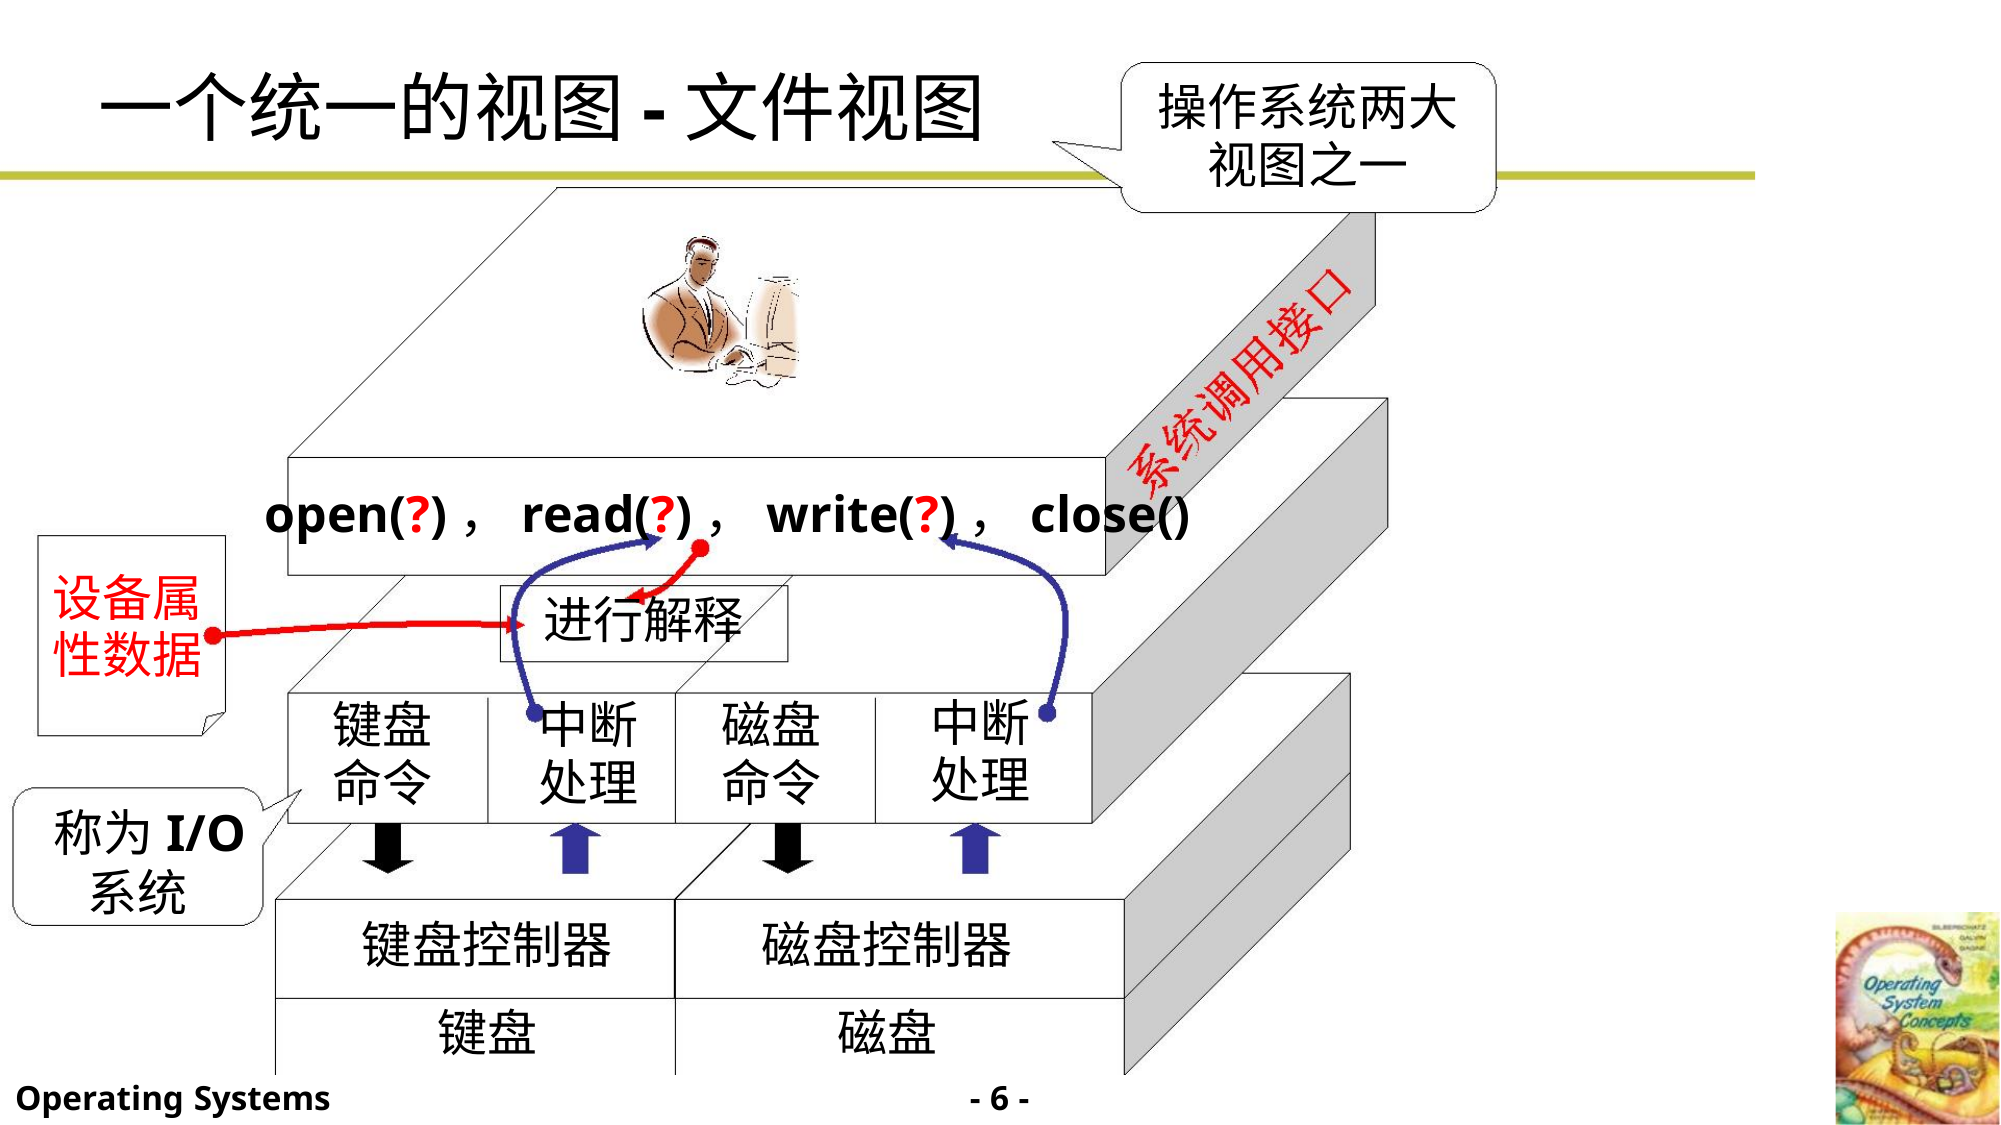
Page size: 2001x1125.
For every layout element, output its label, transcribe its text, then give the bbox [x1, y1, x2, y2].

text_box 操作系统两大 视图之一 [1157, 85, 1534, 194]
text_box - 6 - [970, 1079, 1080, 1117]
text_box 进行解释 [543, 598, 819, 650]
text_box 一个统一的视图-文件视图 [98, 66, 1079, 151]
text_box 键盘 中断 磁盘 命令 处理 命令 [332, 703, 894, 812]
text_box open(?)，read(?)，write(?)，close() [264, 486, 1238, 543]
text_box 中断 处理 [930, 701, 1106, 809]
text_box 键盘控制器 键盘 [361, 923, 688, 1062]
text_box 设备属 性数据 [52, 576, 278, 685]
text_box Operating Systems [15, 1079, 335, 1117]
text_box 磁盘控制器 磁盘 [761, 923, 1088, 1062]
text_box [1835, 912, 2000, 1125]
text_box [0, 62, 1756, 1075]
text_box 称为I/O 系统 [53, 805, 296, 922]
